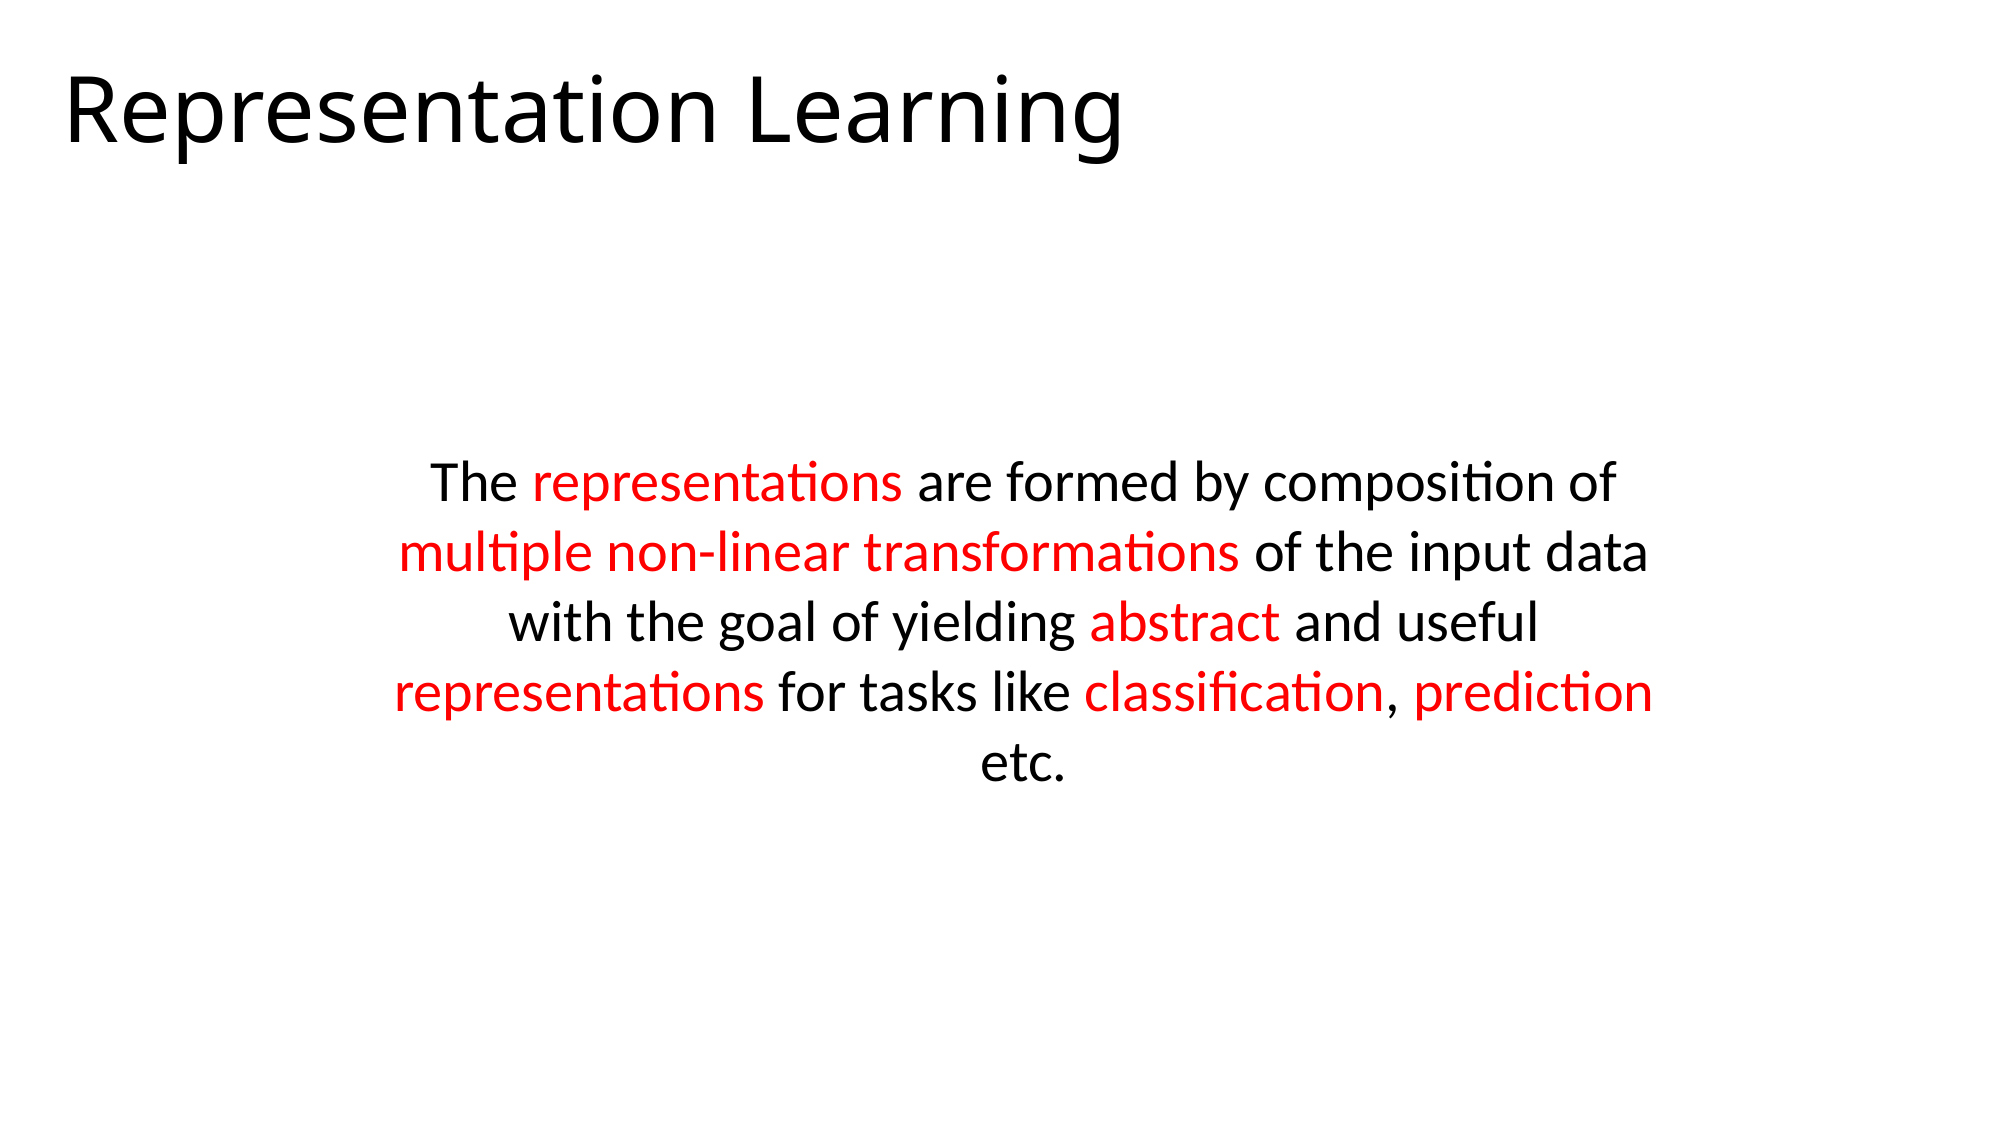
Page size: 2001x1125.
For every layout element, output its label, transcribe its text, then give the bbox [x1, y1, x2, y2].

text_box The representations are formed by composition of multiple non-linear transformations of the input data with the goal of yielding abstract and useful representations for tasks like classification, prediction etc. [332, 435, 1716, 801]
text_box Representation Learning [47, 0, 2000, 218]
